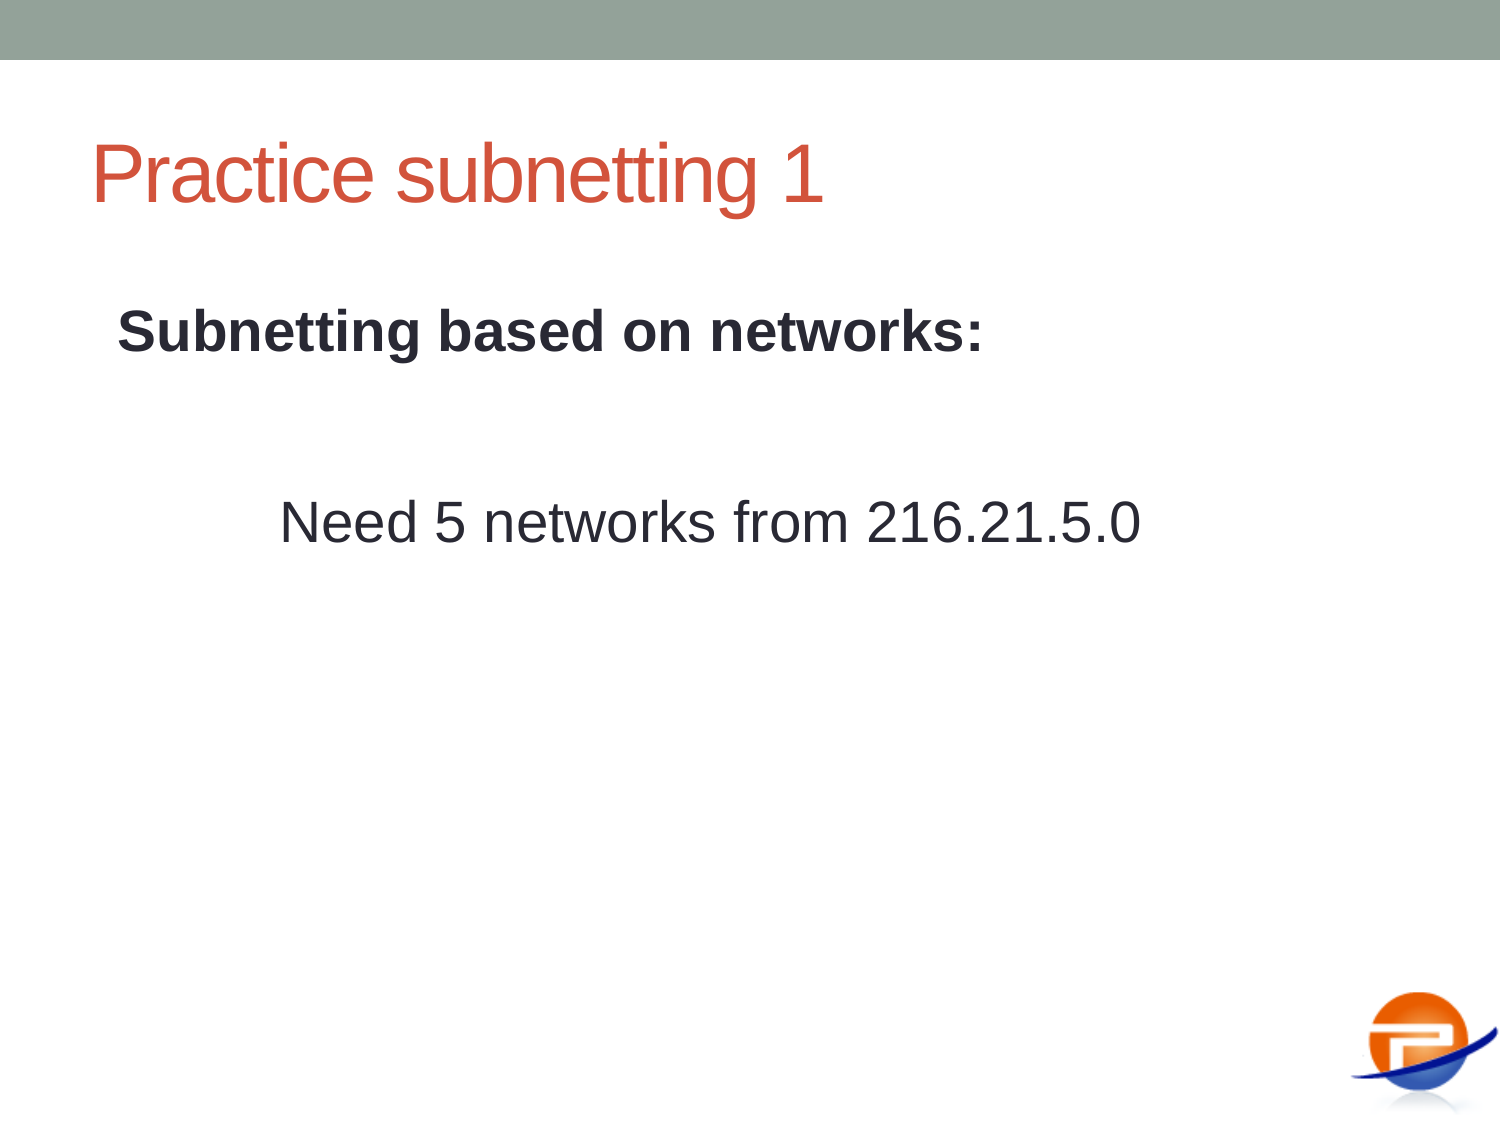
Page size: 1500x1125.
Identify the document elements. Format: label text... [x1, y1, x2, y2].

text_box Subnetting based on networks: [103, 285, 1001, 371]
picture [1350, 991, 1500, 1119]
text_box Need 5 networks from 216.21.5.0 [264, 476, 1159, 562]
title Practice subnetting 1 [75, 87, 1425, 250]
